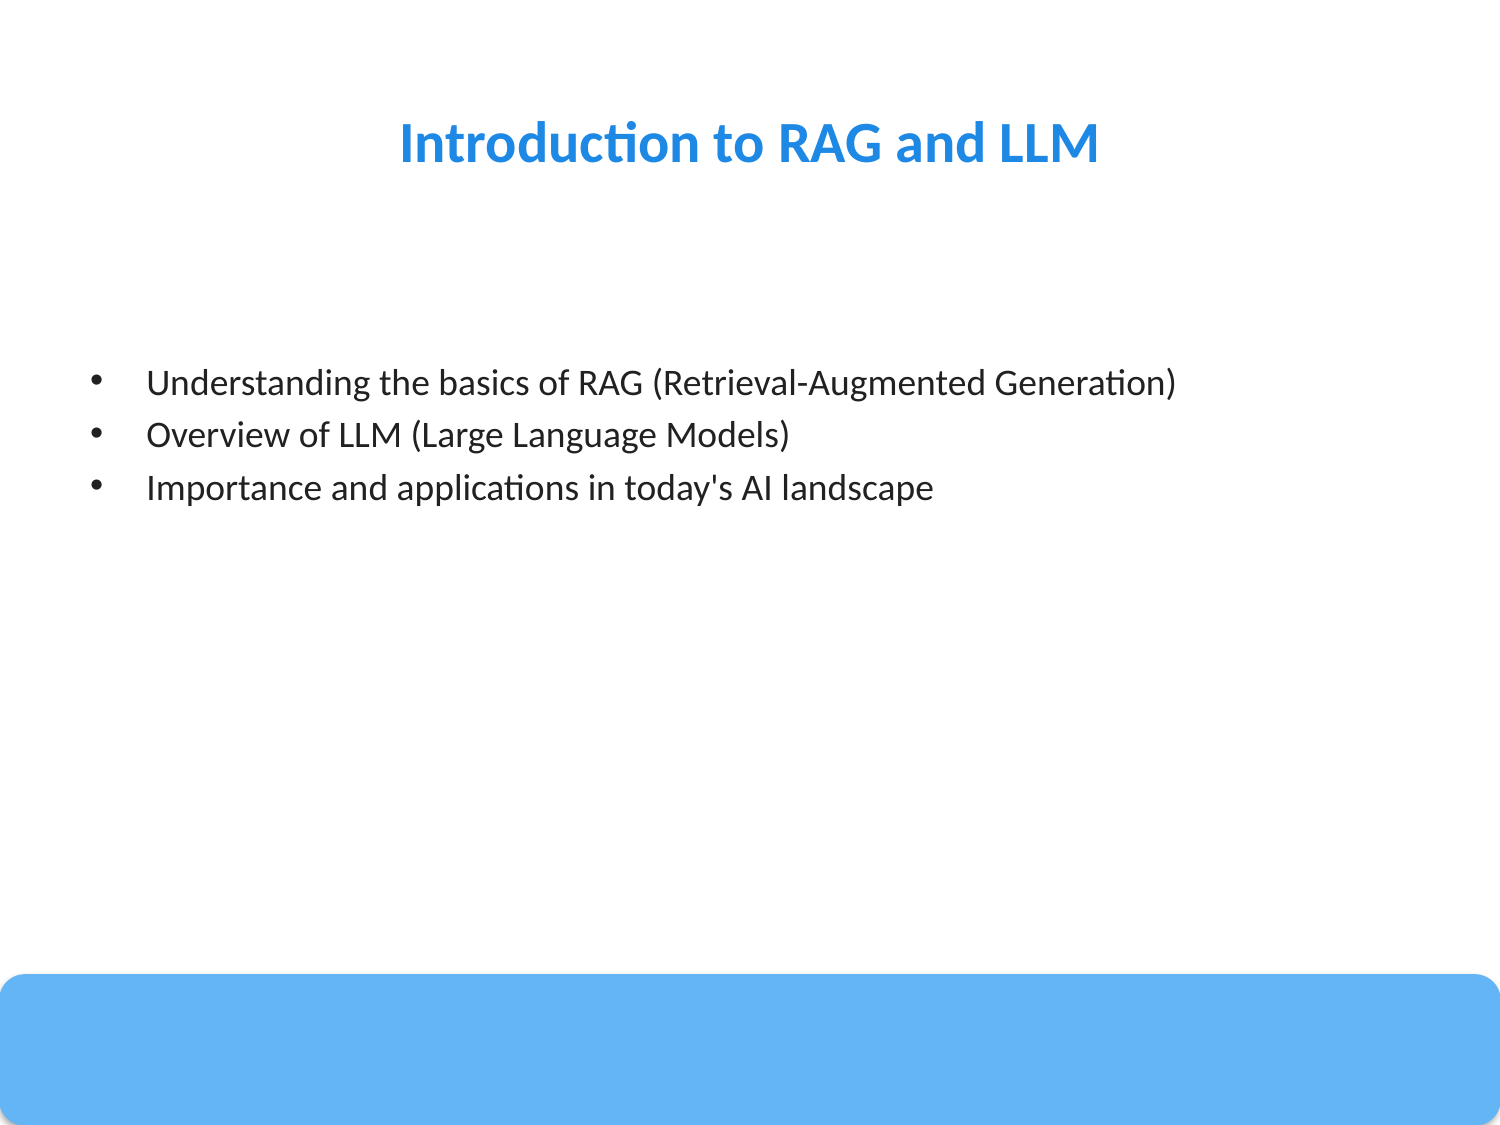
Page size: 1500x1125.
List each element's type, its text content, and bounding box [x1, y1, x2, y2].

list Understanding the basics of RAG (Retrieval-Augmented Generation) Overview of LLM (Large Language Models) Importance and applications in today's AI landscape [75, 262, 1425, 973]
text_box [0, 974, 1500, 1125]
title Introduction to RAG and LLM [75, 45, 1425, 233]
